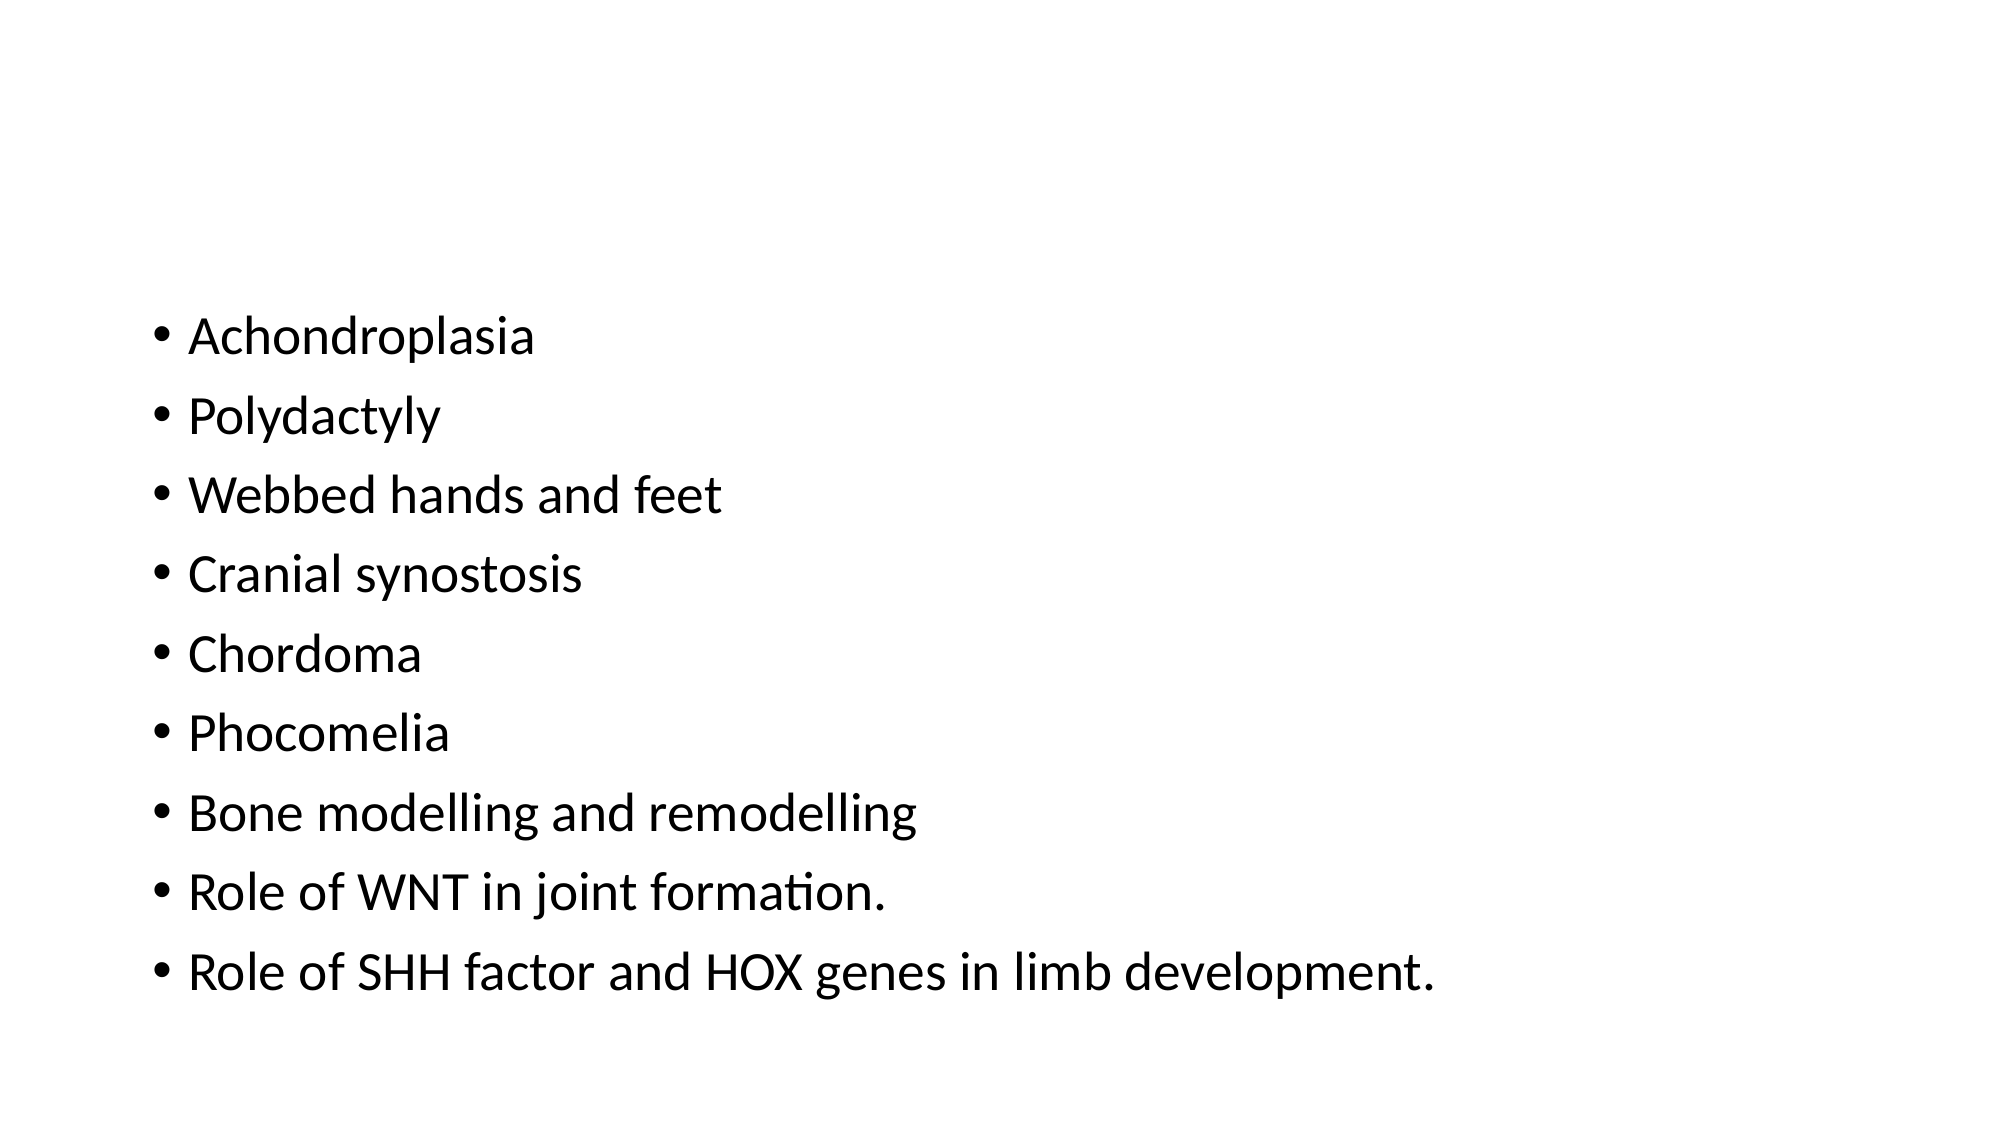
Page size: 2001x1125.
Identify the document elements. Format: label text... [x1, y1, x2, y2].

list Achondroplasia Polydactyly Webbed hands and feet Cranial synostosis Chordoma Phocomelia Bone modelling and remodelling Role of WNT in joint formation. Role of SHH factor and HOX genes in limb development. [137, 299, 1863, 1014]
